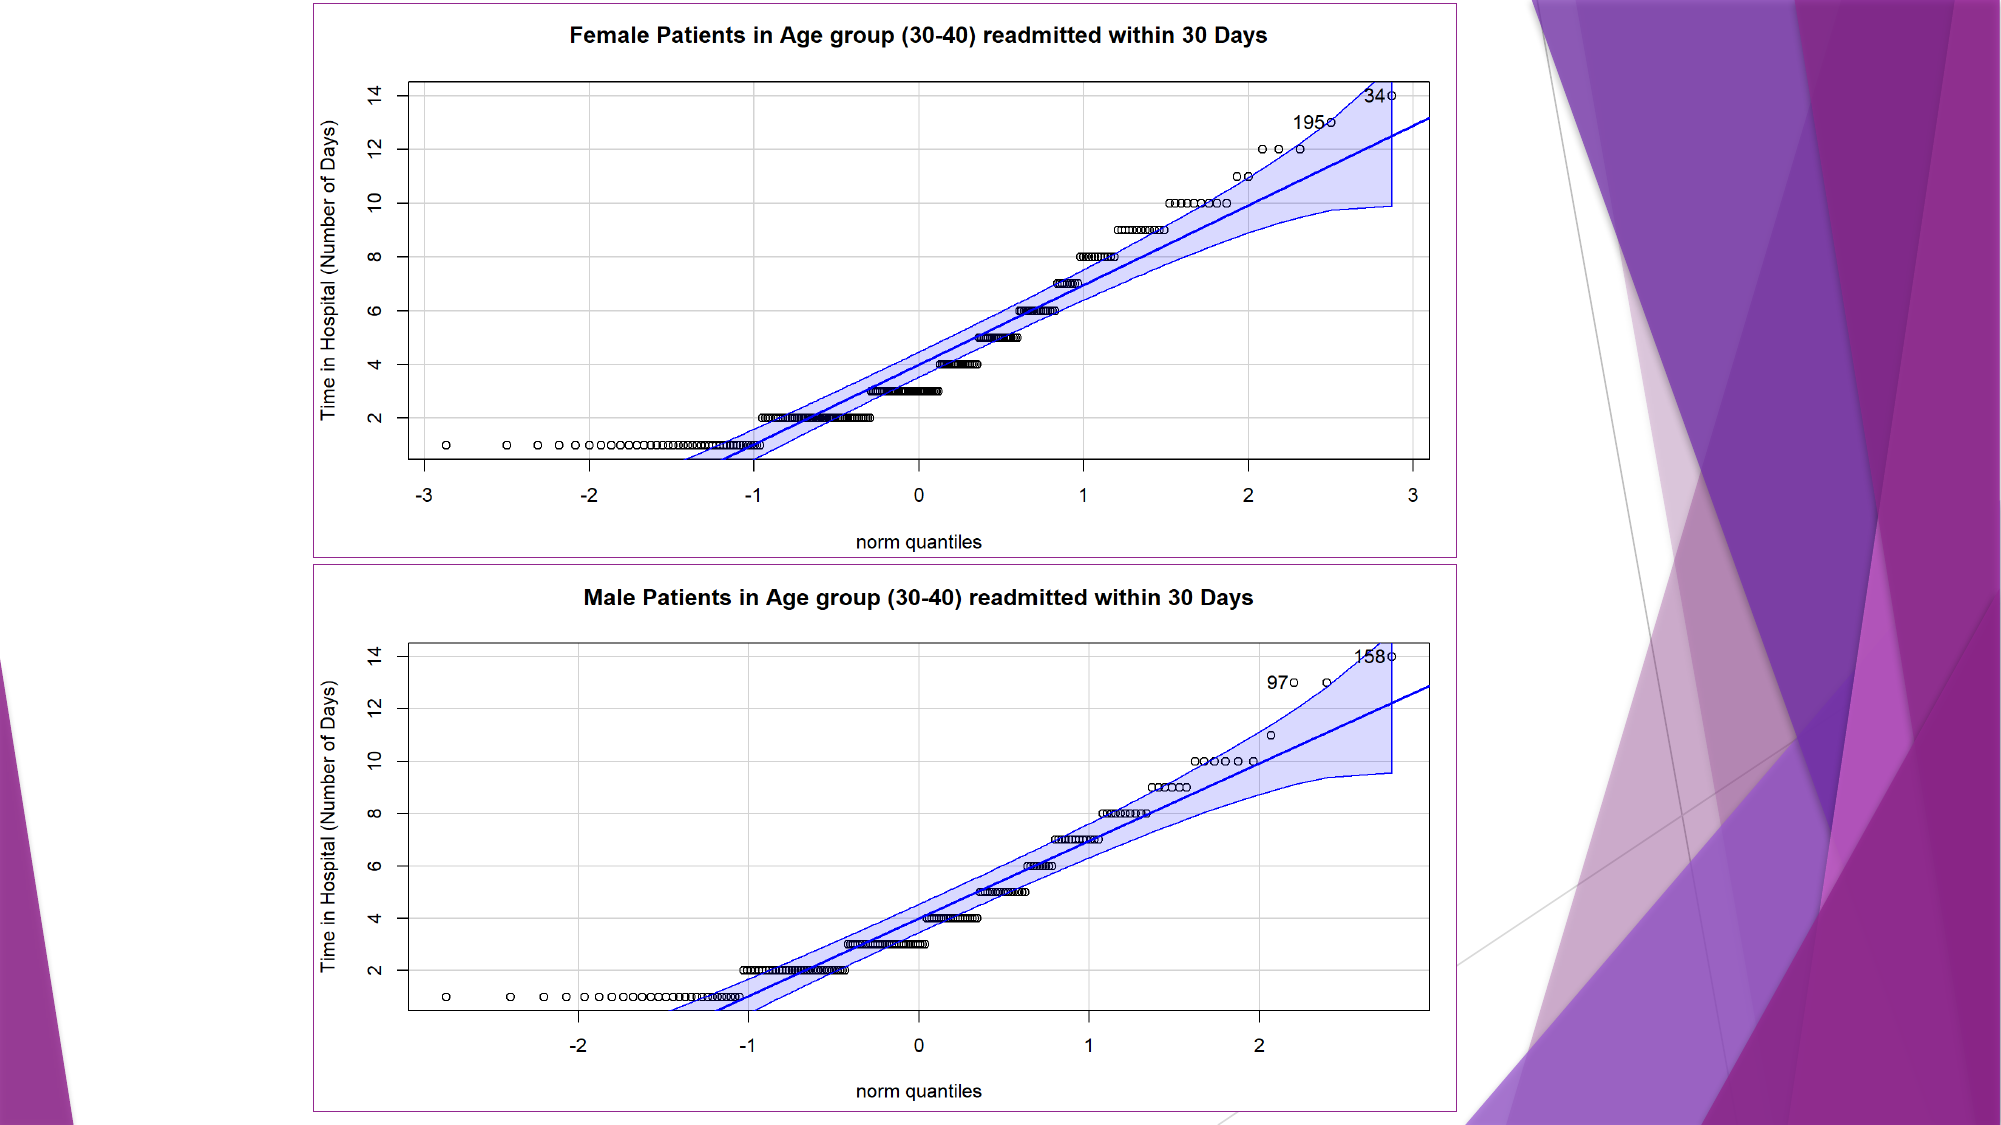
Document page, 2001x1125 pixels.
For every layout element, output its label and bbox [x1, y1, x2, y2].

picture [312, 563, 1458, 1113]
picture [312, 2, 1458, 558]
